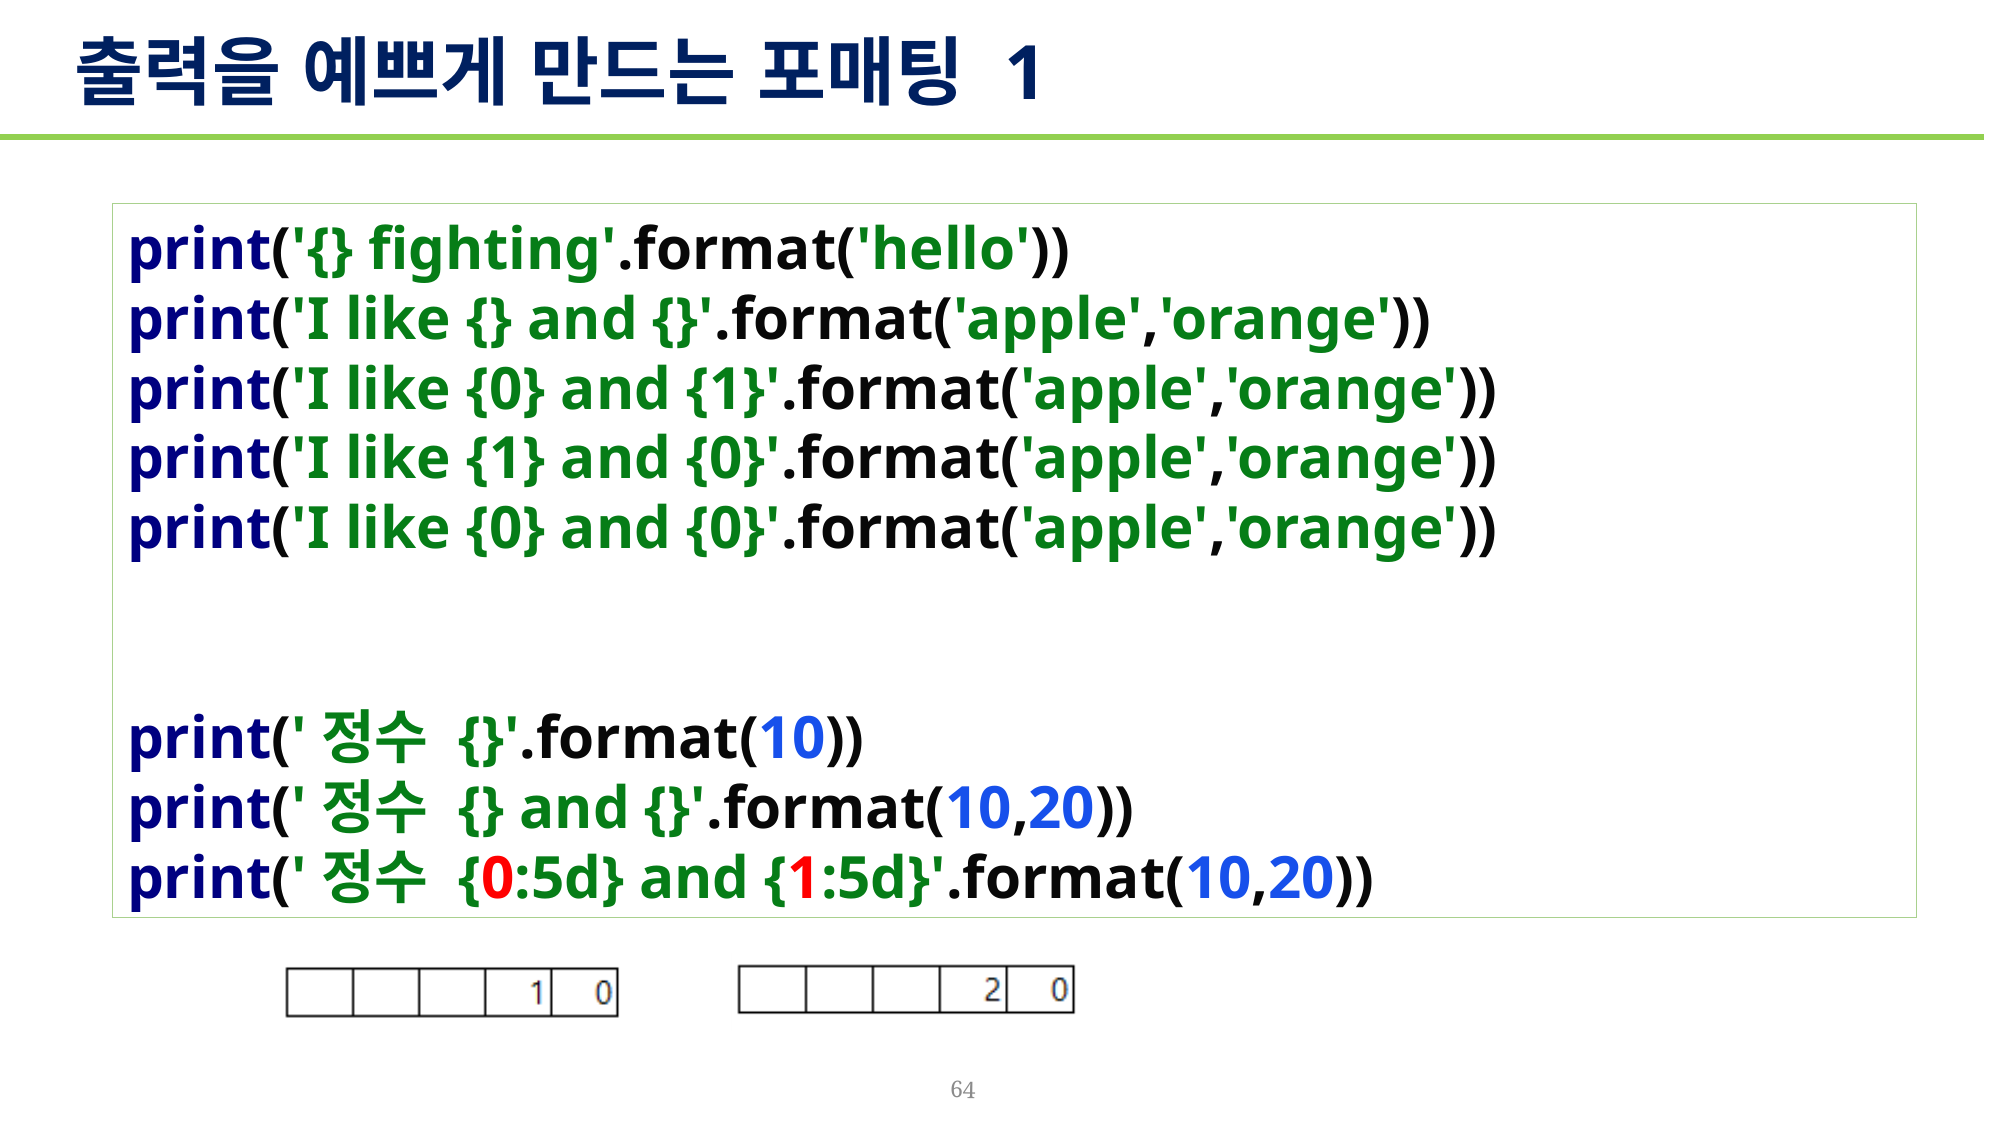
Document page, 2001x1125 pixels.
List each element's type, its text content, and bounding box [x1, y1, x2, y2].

picture [278, 953, 634, 1035]
text_box print('{} fighting'.format('hello')) print('I like {} and {}'.format('apple','orange')) print('I like {0} and {1}'.format('apple','orange')) print('I like {1} and {0}'.format('apple','orange')) print('I like {0} and {0}'.format('apple','orange')) print('정수 {}'.format(10)) print('정수 {} and {}'.format(10,20)) print('정수 {0:5d} and {1:5d}'.format(10,20)) [112, 203, 1917, 918]
slide_number 64 [911, 1066, 1015, 1116]
title 출력을 예쁘게 만드는 포매팅 1 [59, 31, 1918, 120]
picture [730, 953, 1086, 1031]
